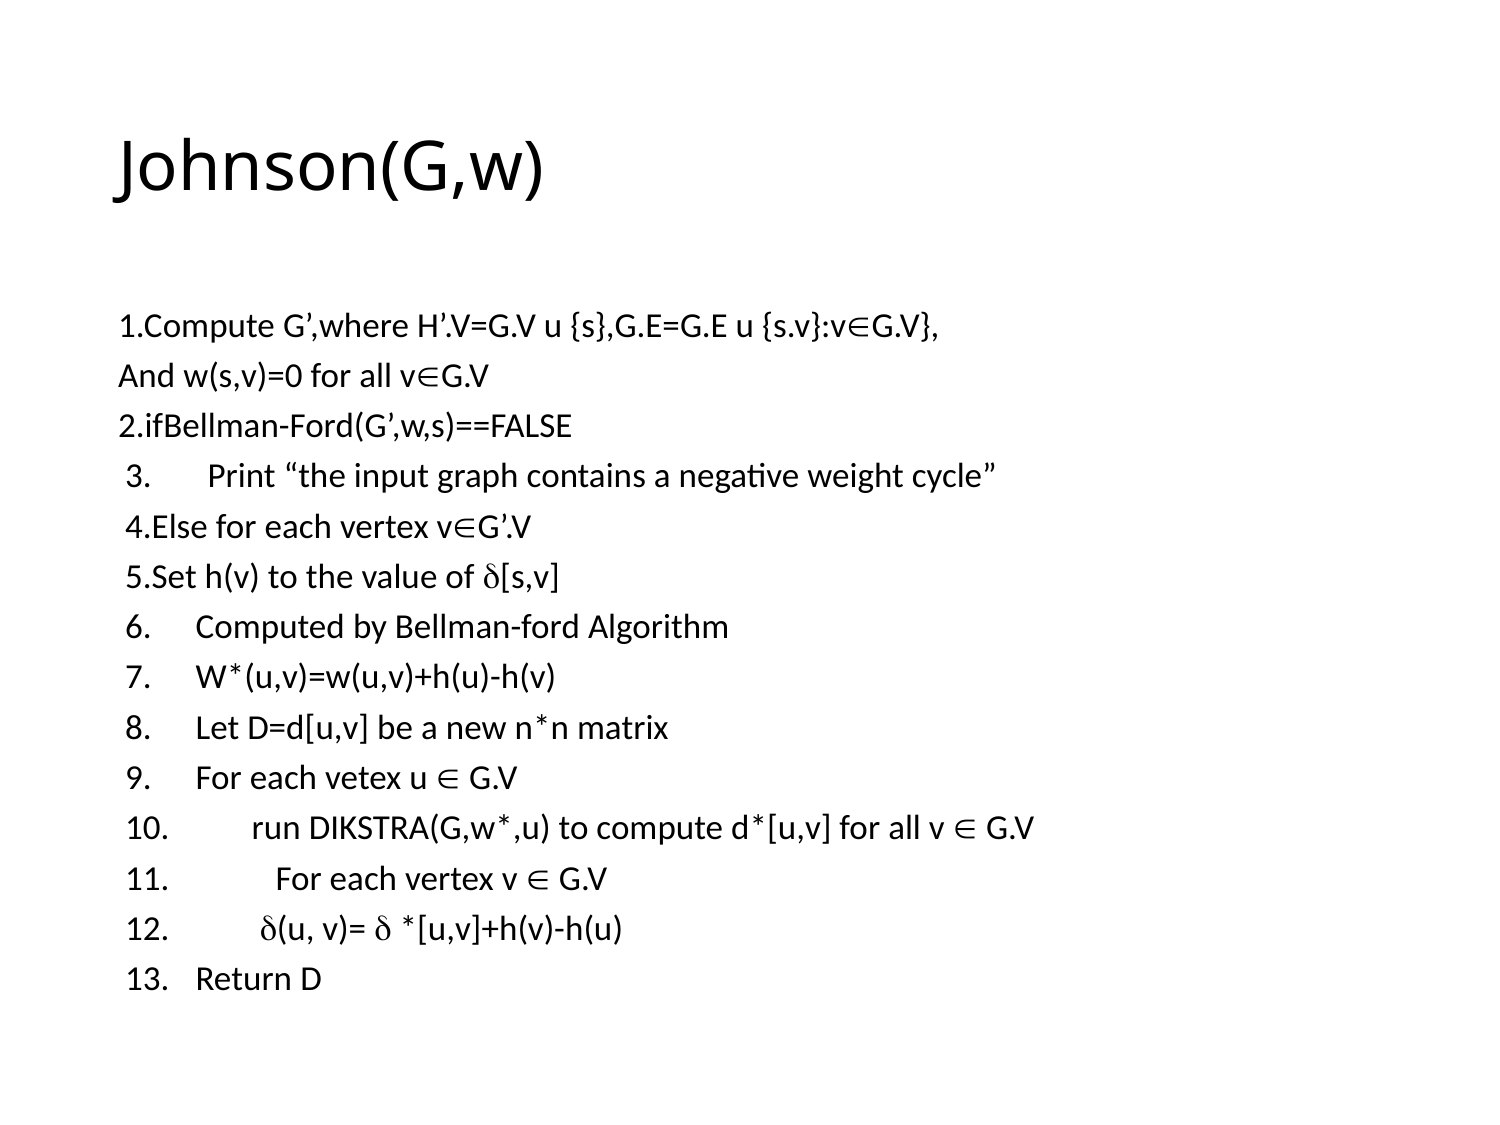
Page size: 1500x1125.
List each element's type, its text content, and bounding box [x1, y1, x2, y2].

list 1.Compute G’,where H’.V=G.V u {s},G.E=G.E u {s.v}:vG.V}, And w(s,v)=0 for all vG.V 2.ifBellman-Ford(G’,w,s)==FALSE 3. Print “the input graph contains a negative weight cycle” 4.Else for each vertex vG’.V 5.Set h(v) to the value of [s,v] Computed by Bellman-ford Algorithm W*(u,v)=w(u,v)+h(u)-h(v) Let D=d[u,v] be a new n*n matrix For each vetex u  G.V run DIKSTRA(G,w*,u) to compute d*[u,v] for all v  G.V For each vertex v  G.V (u, v)=  *[u,v]+h(v)-h(u) Return D [103, 299, 1397, 1014]
title Johnson(G,w) [103, 59, 1397, 278]
